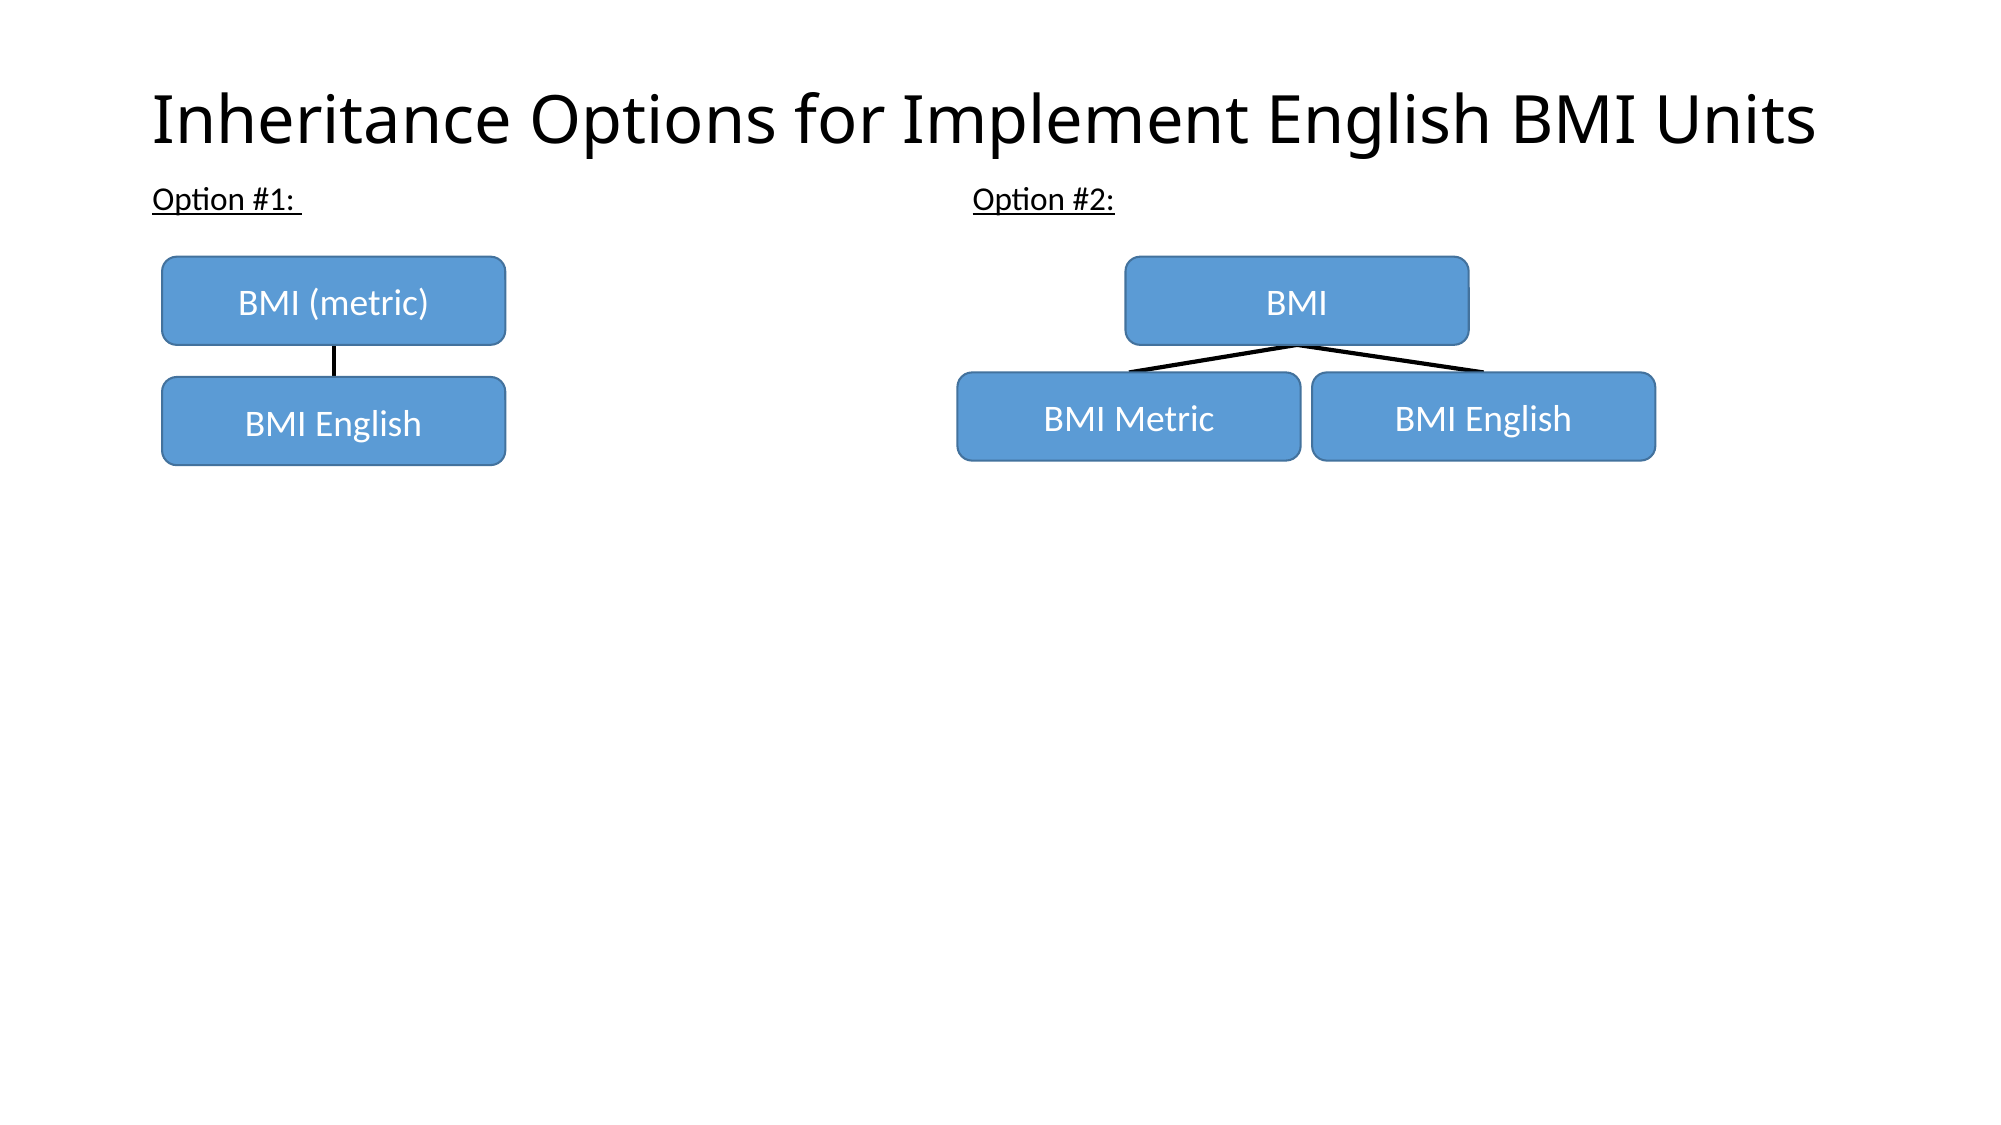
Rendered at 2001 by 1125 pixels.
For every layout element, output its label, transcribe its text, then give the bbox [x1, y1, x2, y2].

text_box BMI (metric) [161, 255, 507, 346]
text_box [1297, 344, 1484, 373]
text_box BMI English [1311, 371, 1657, 462]
text_box BMI Metric [956, 371, 1302, 462]
text_box BMI [1124, 255, 1470, 344]
text_box Option #2: [957, 174, 1637, 253]
text_box Option #1: [137, 185, 817, 240]
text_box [1128, 344, 1297, 373]
text_box BMI English [161, 375, 507, 467]
title Inheritance Options for Implement English BMI Units [137, 59, 1863, 185]
